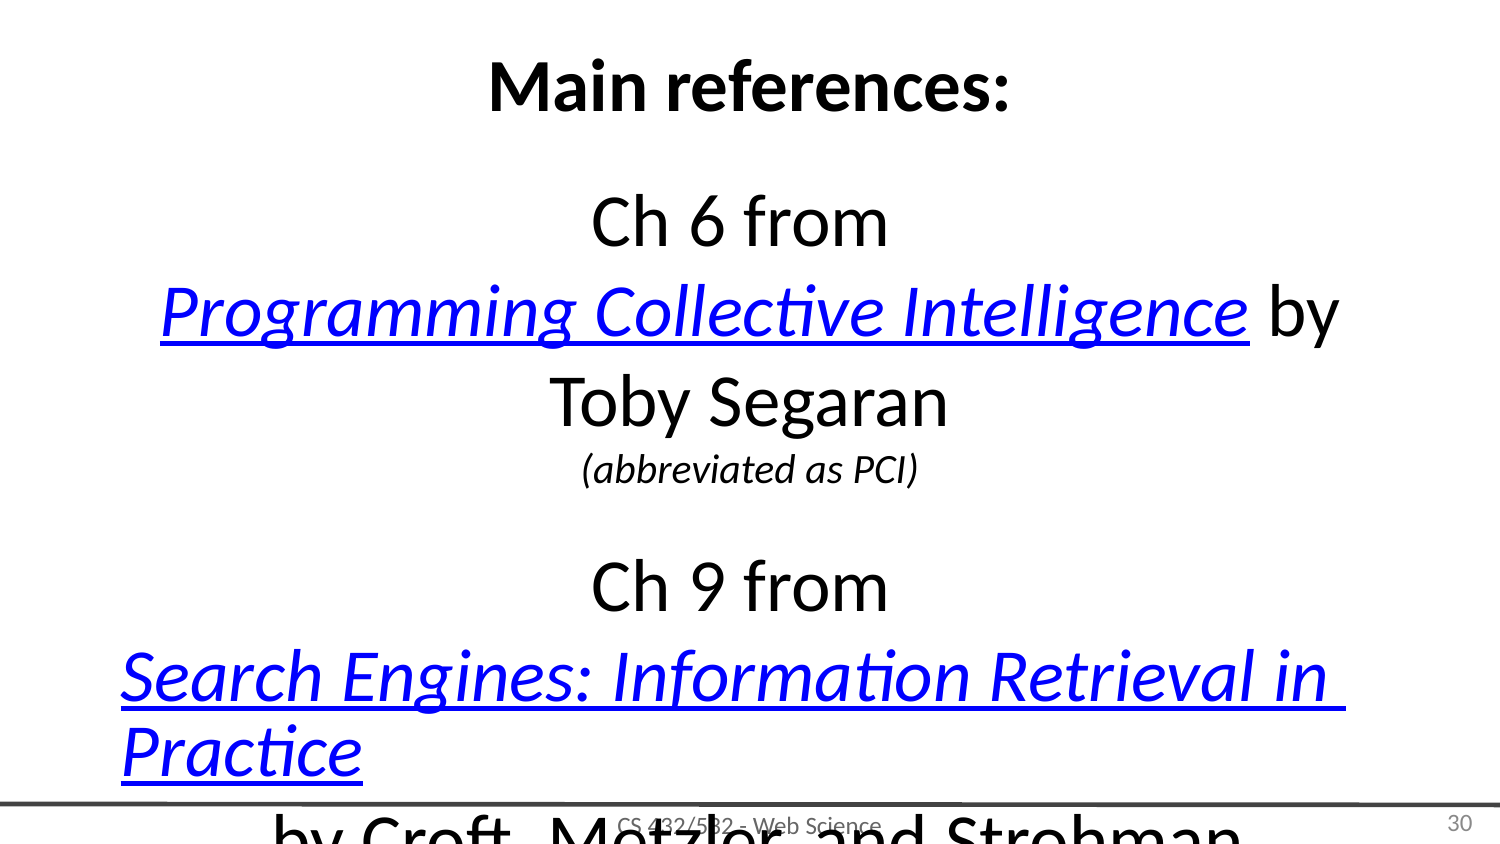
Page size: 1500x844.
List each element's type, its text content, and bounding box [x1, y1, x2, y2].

slide_number ‹#› [1137, 798, 1488, 844]
text_box Main references: Ch 6 from Programming Collective Intelligence by Toby Segaran (abbreviated as PCI) Ch 9 from Search Engines: Information Retrieval in Practice by Croft, Metzler, and Strohman (abbreviated as SEIRP) [105, 28, 1395, 762]
